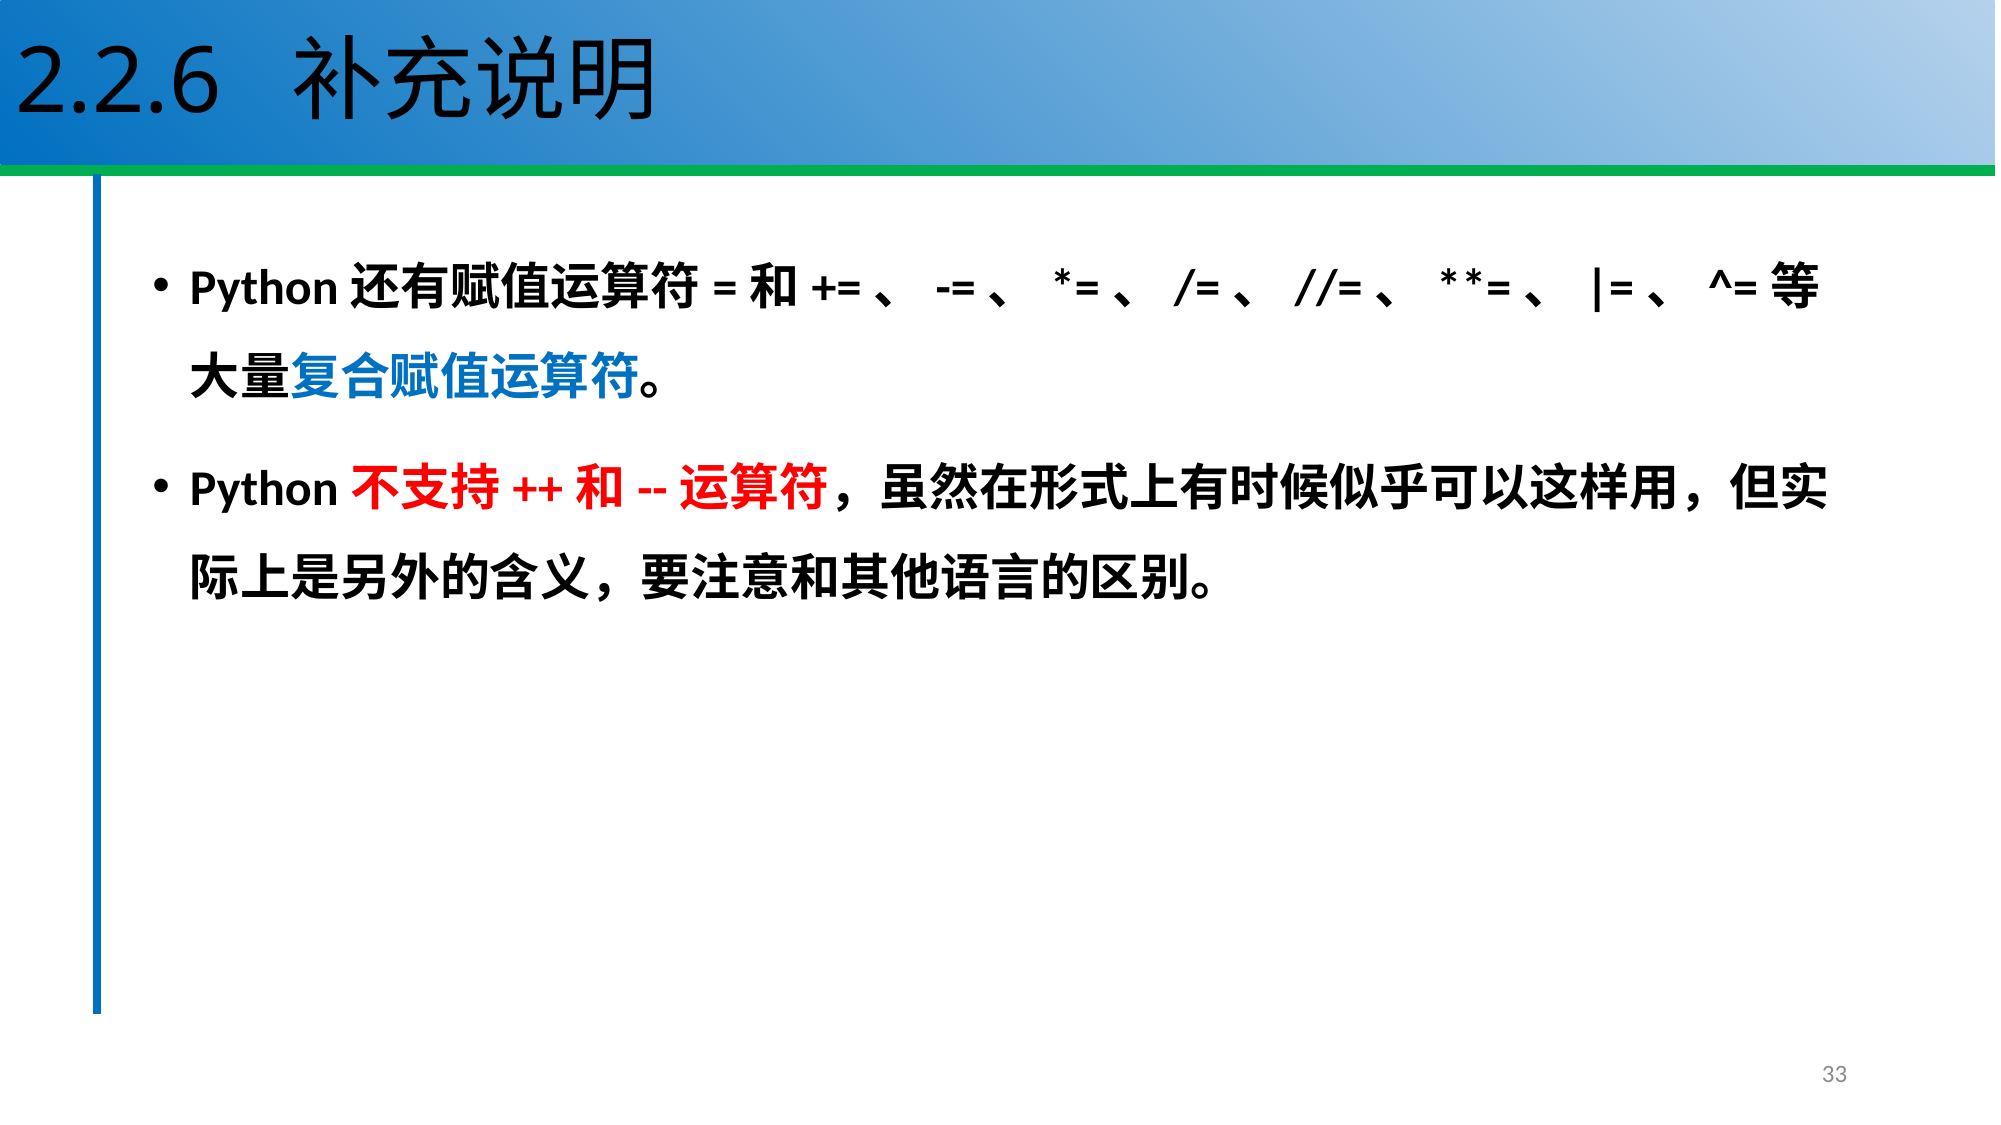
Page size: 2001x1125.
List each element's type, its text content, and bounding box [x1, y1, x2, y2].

list Python还有赋值运算符=和+=、-=、*=、/=、//=、**=、|=、^=等大量复合赋值运算符。 Python不支持++和--运算符，虽然在形式上有时候似乎可以这样用，但实际上是另外的含义，要注意和其他语言的区别。 [137, 216, 1863, 978]
title 2.2.6 补充说明 [0, 0, 1995, 165]
slide_number 33 [1412, 1042, 1863, 1103]
